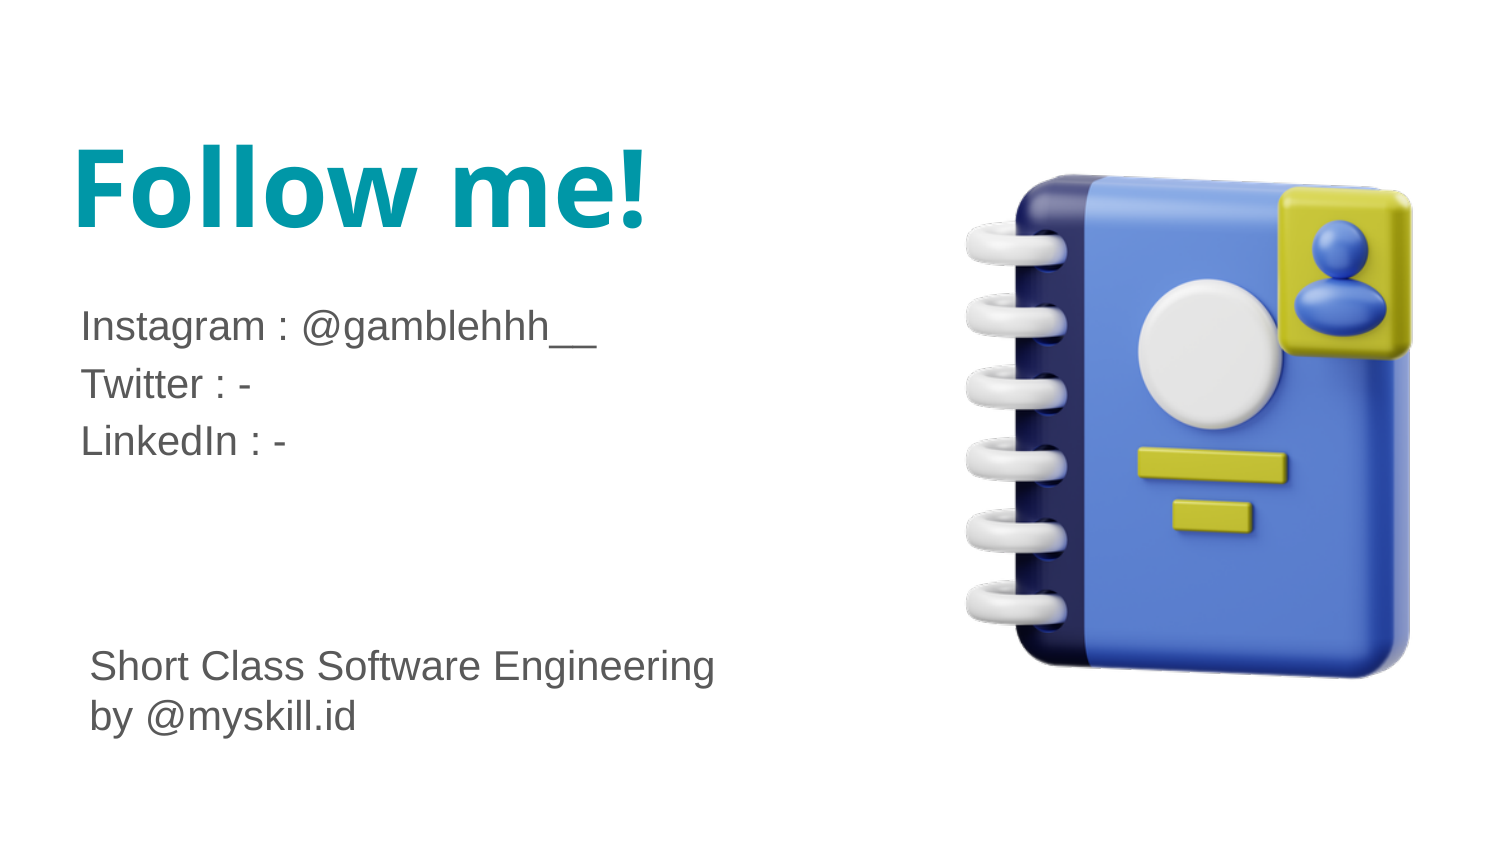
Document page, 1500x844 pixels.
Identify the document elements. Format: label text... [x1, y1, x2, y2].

text_box Instagram : @gamblehhh__ Twitter : - LinkedIn : - [65, 276, 880, 561]
text_box Short Class Software Engineering by @myskill.id [74, 623, 939, 775]
text_box Follow me! [54, 49, 1453, 264]
picture [904, 135, 1476, 708]
